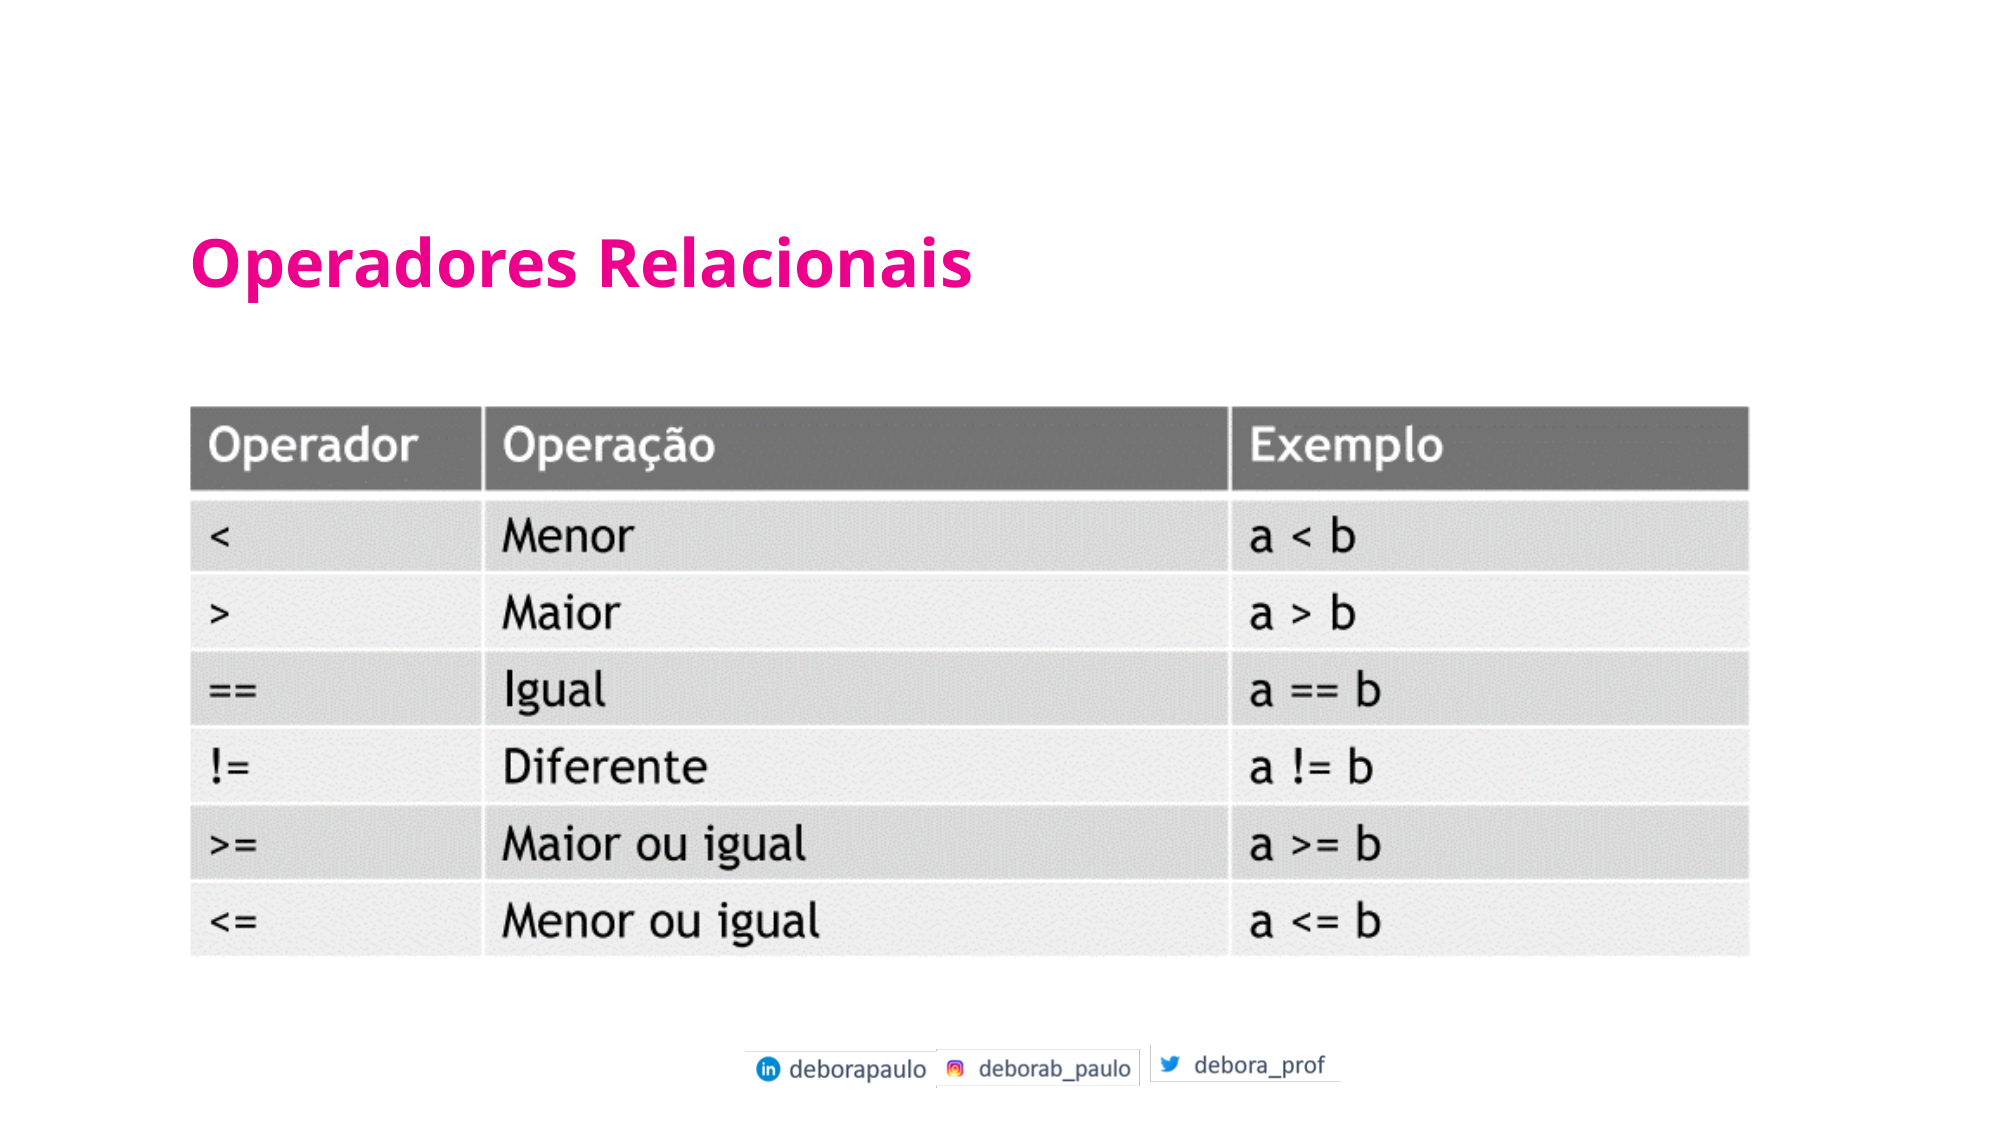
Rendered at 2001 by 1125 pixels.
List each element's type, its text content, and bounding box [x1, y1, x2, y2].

picture [745, 1045, 1341, 1088]
picture [170, 393, 1790, 989]
title Operadores Relacionais [174, 222, 1633, 393]
